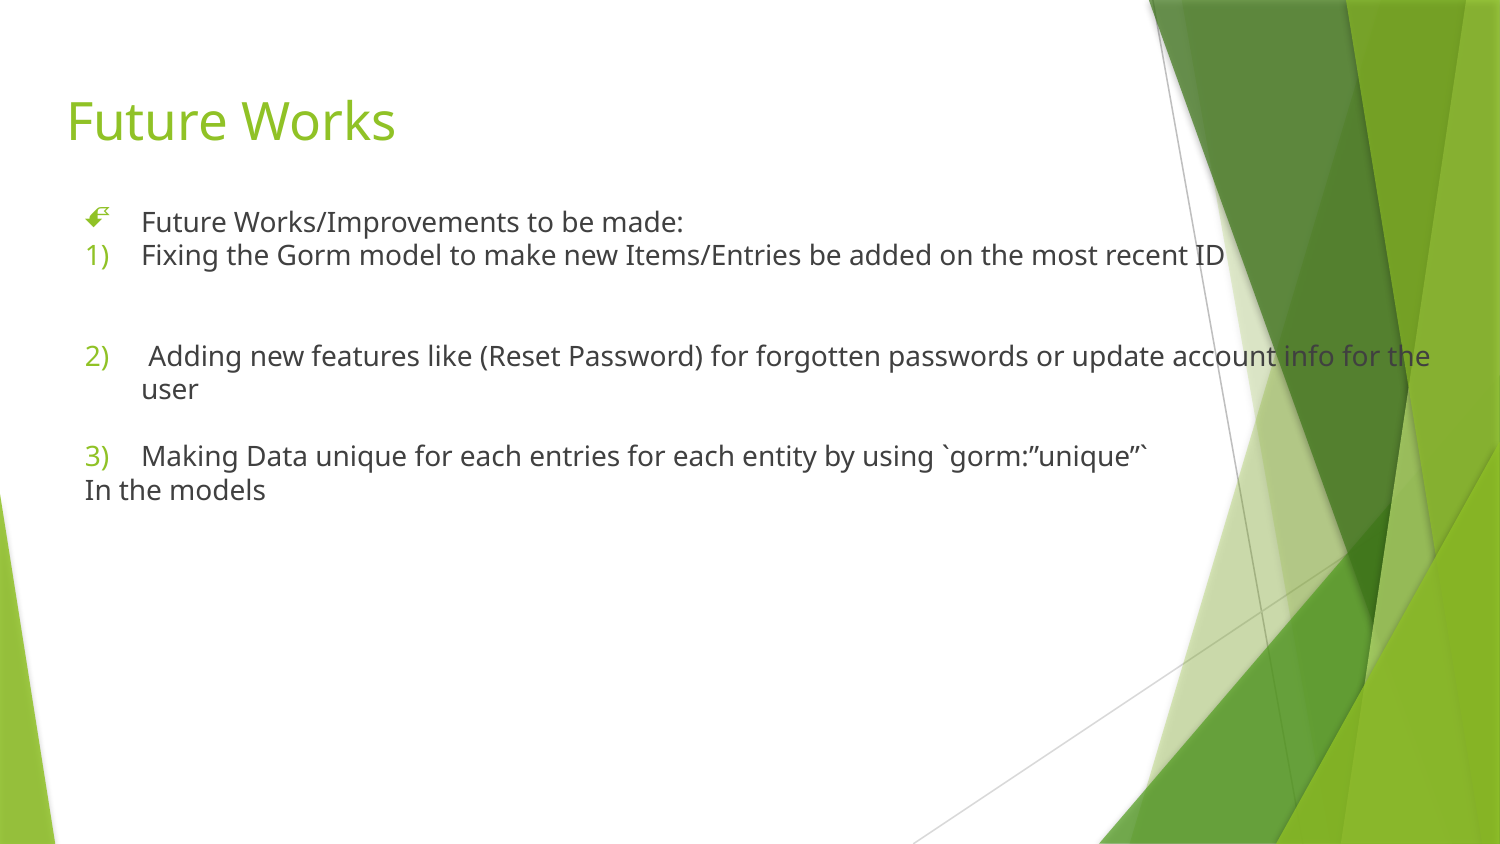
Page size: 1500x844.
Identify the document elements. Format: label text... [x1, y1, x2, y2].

list Future Works/Improvements to be made: Fixing the Gorm model to make new Items/Entries be added on the most recent ID Adding new features like (Reset Password) for forgotten passwords or update account info for the user Making Data unique for each entries for each entity by using `gorm:”unique”` In the models [51, 189, 1449, 750]
title Future Works [51, 72, 1449, 167]
